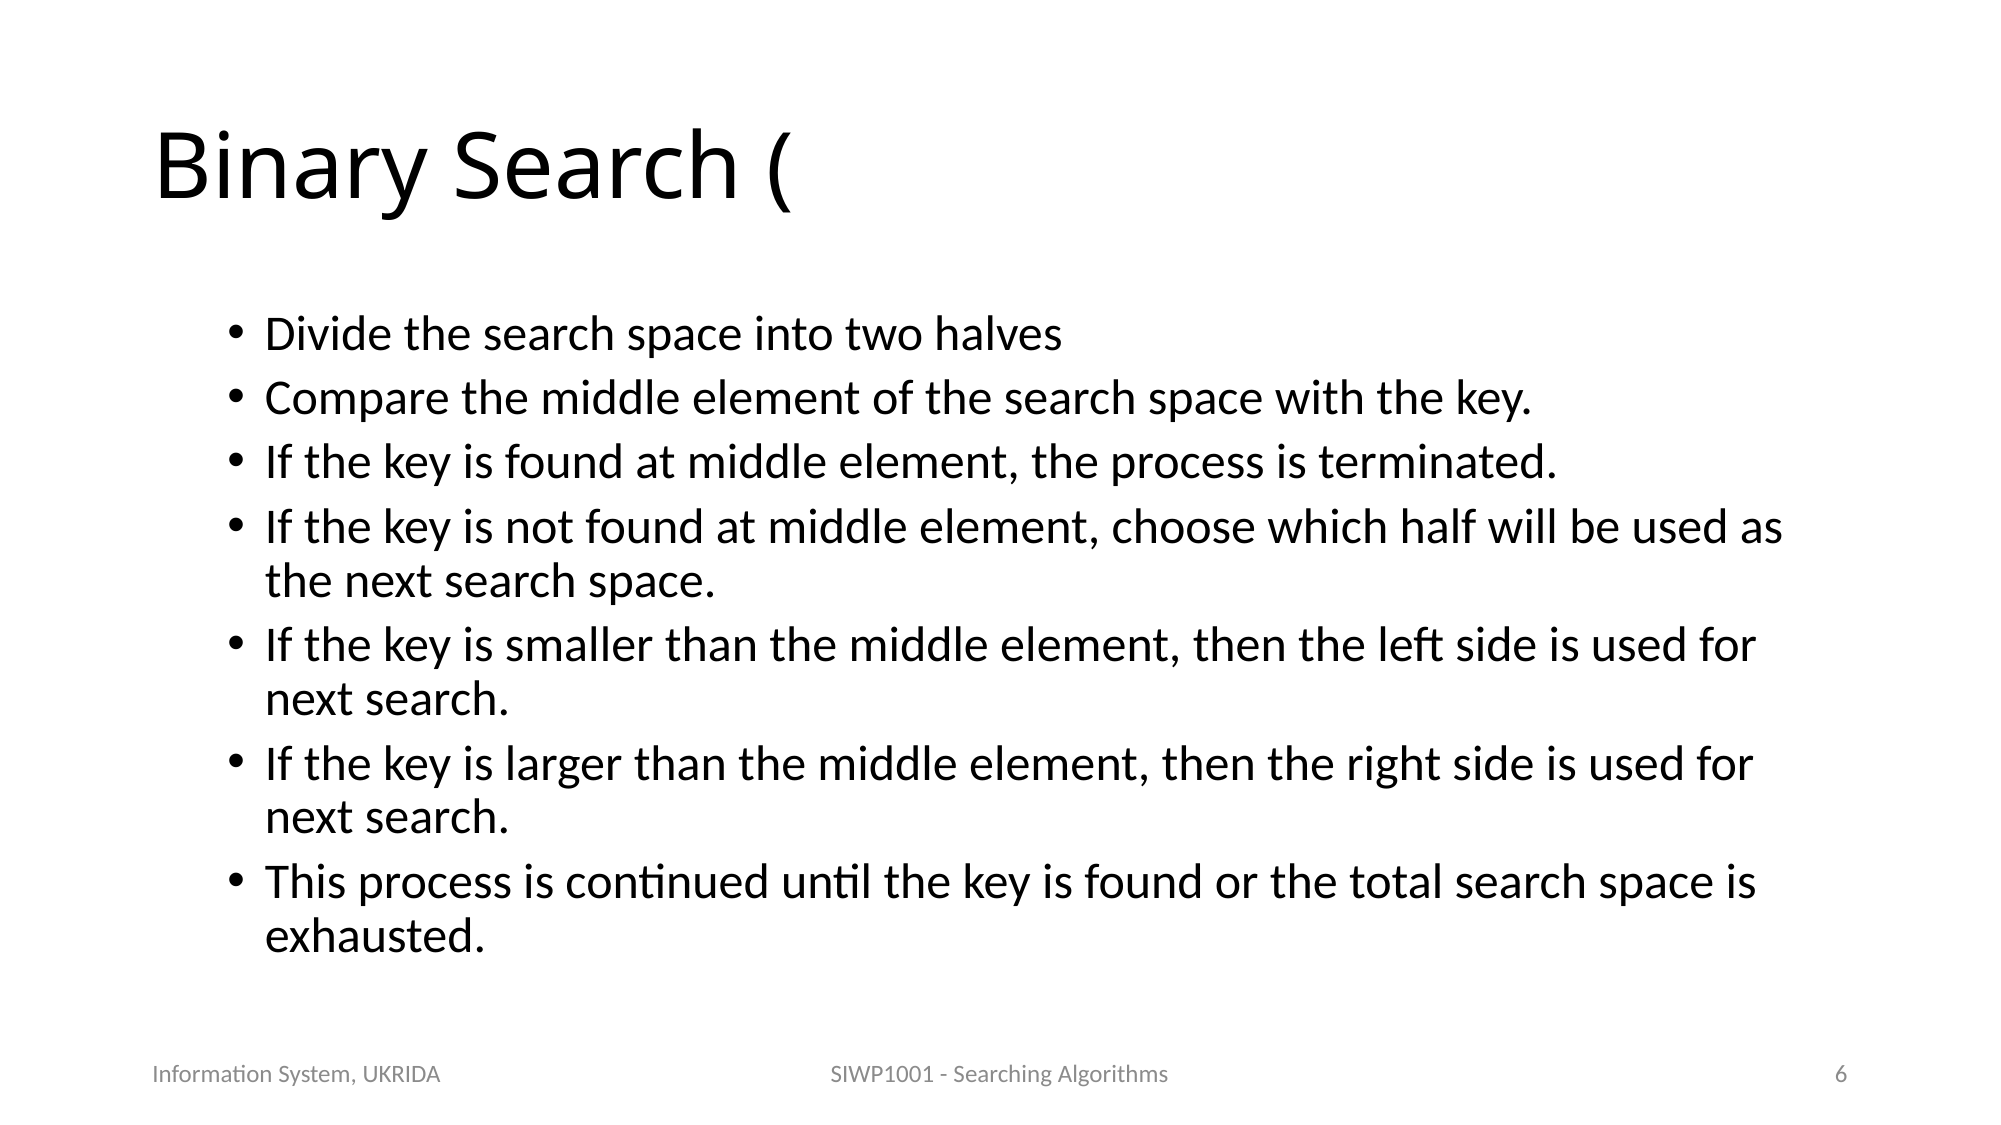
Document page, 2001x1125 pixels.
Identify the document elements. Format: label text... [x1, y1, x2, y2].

slide_number Information System, UKRIDA [137, 1042, 588, 1103]
footer SIWP1001 - Searching Algorithms [662, 1042, 1338, 1103]
slide_number 6 [1412, 1042, 1863, 1103]
list Divide the search space into two halves Compare the middle element of the search space with the key. If the key is found at middle element, the process is terminated. If the key is not found at middle element, choose which half will be used as the next search space. If the key is smaller than the middle element, then the left side is used for next search. If the key is larger than the middle element, then the right side is used for next search. This process is continued until the key is found or the total search space is exhausted. [137, 299, 1863, 1014]
title Binary Search ( [137, 59, 1863, 278]
